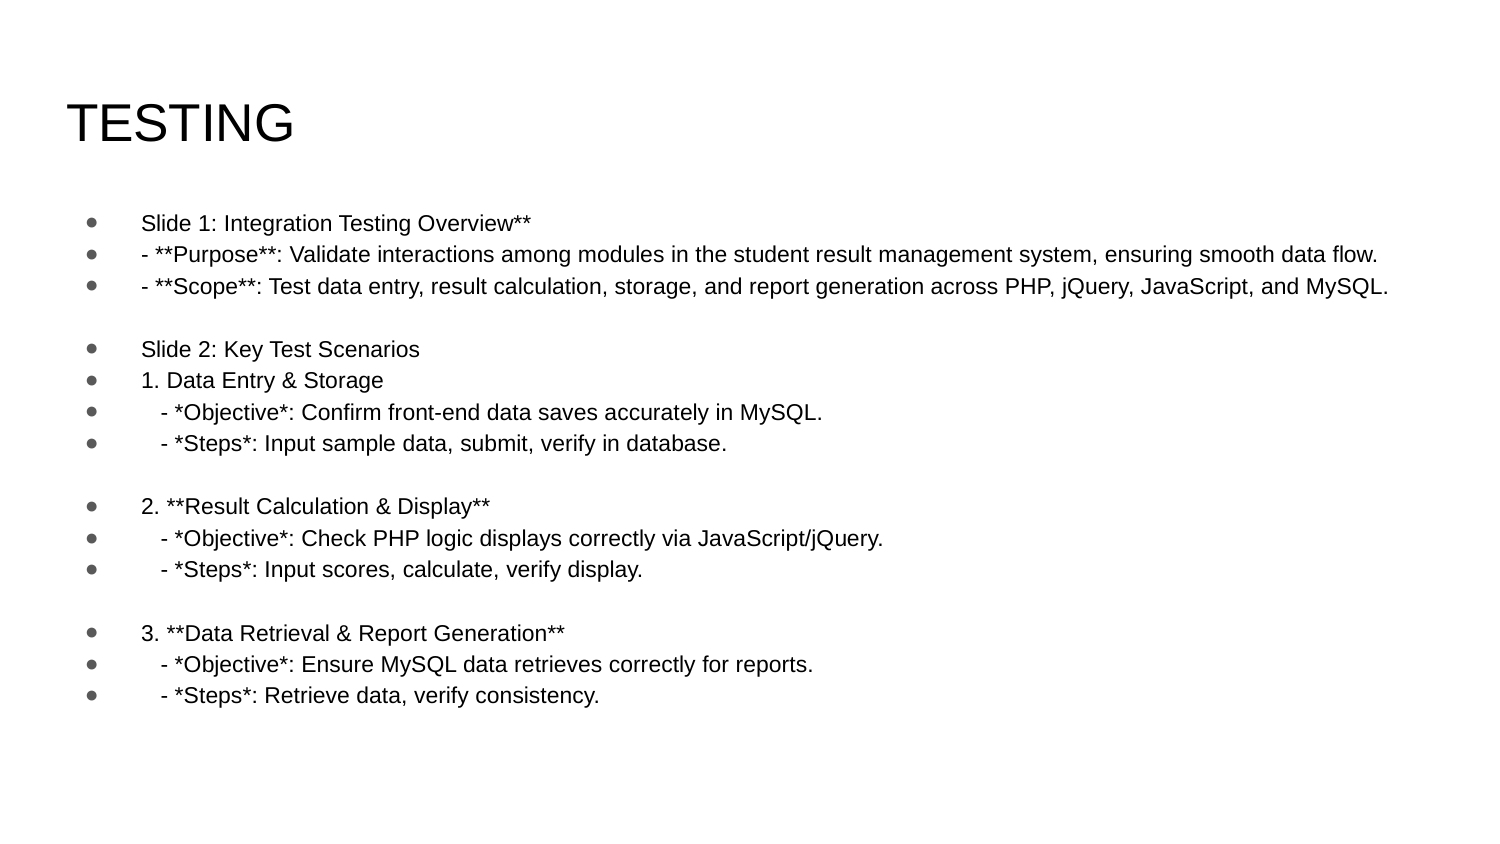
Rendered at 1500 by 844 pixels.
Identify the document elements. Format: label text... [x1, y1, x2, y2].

list Slide 1: Integration Testing Overview** - **Purpose**: Validate interactions among modules in the student result management system, ensuring smooth data flow. - **Scope**: Test data entry, result calculation, storage, and report generation across PHP, jQuery, JavaScript, and MySQL. Slide 2: Key Test Scenarios 1. Data Entry & Storage - *Objective*: Confirm front-end data saves accurately in MySQL. - *Steps*: Input sample data, submit, verify in database. 2. **Result Calculation & Display** - *Objective*: Check PHP logic displays correctly via JavaScript/jQuery. - *Steps*: Input scores, calculate, verify display. 3. **Data Retrieval & Report Generation** - *Objective*: Ensure MySQL data retrieves correctly for reports. - *Steps*: Retrieve data, verify consistency. [51, 189, 1449, 750]
title TESTING [51, 72, 1449, 167]
